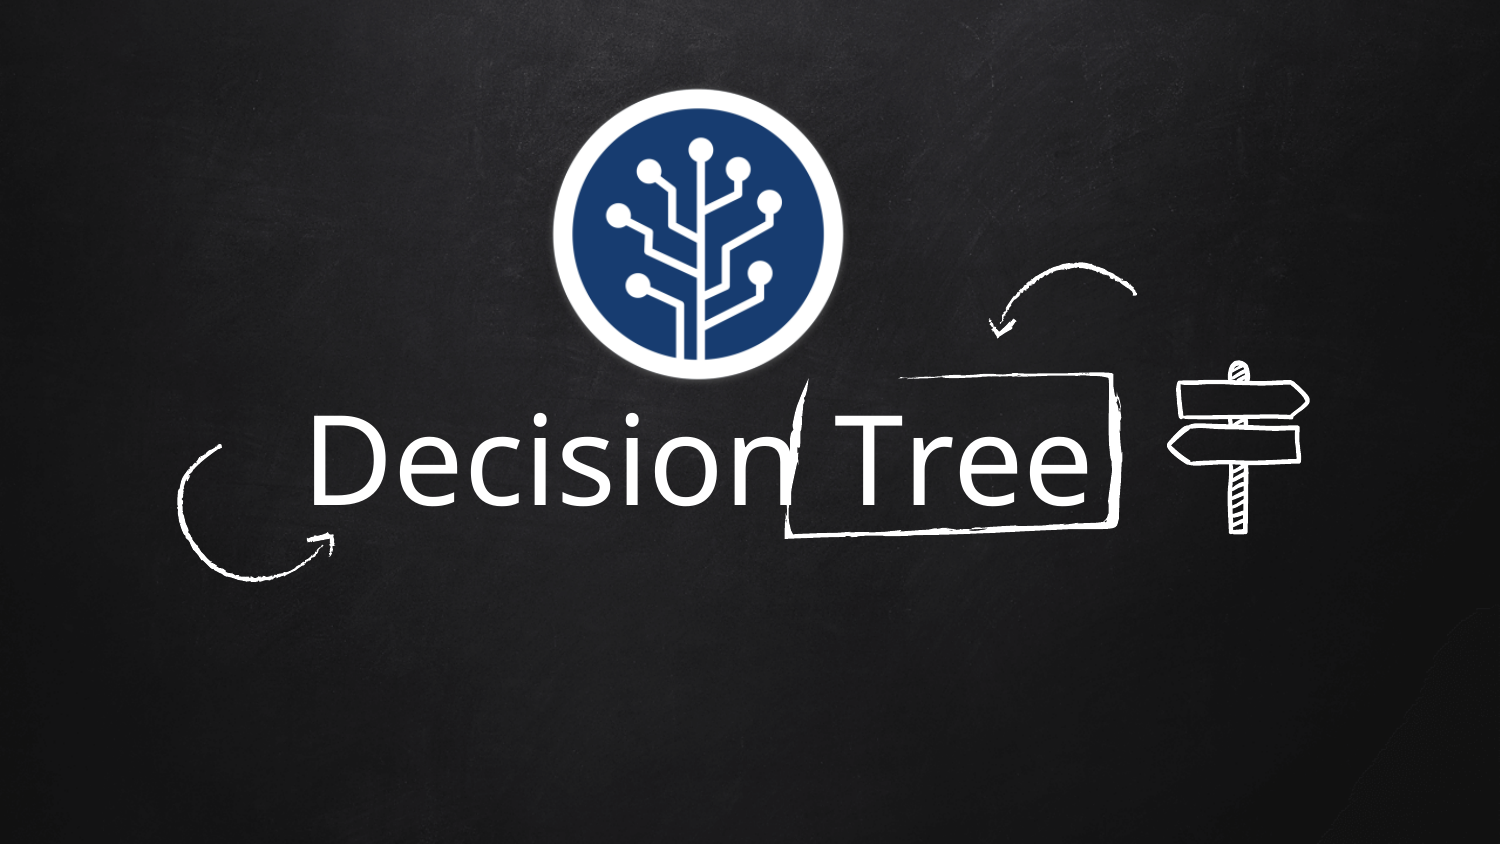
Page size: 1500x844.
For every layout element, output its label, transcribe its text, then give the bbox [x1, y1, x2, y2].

picture [0, 0, 1500, 844]
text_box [163, 476, 331, 583]
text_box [1000, 254, 1124, 364]
text_box [784, 372, 1123, 539]
title Decision Tree [60, 360, 1336, 551]
text_box [1167, 360, 1310, 535]
